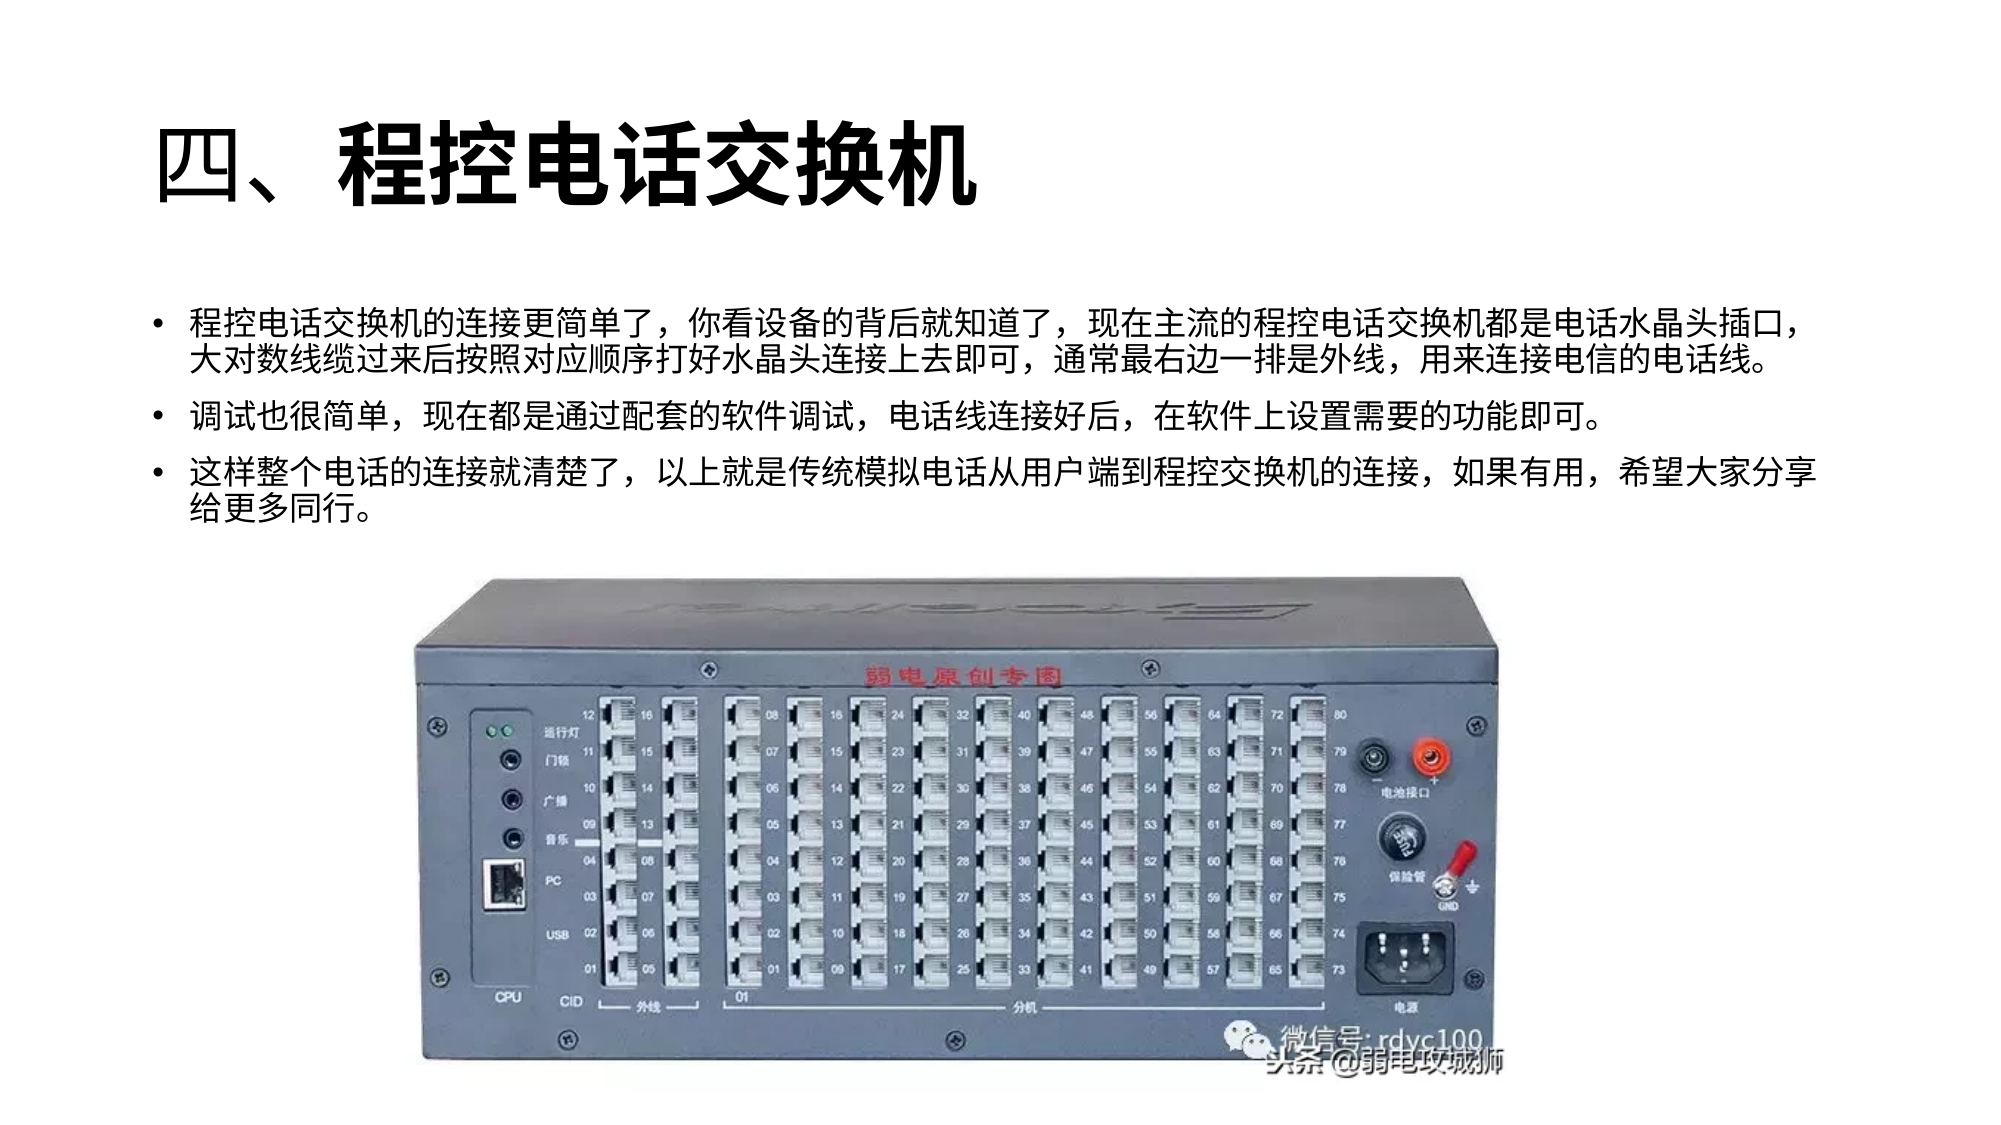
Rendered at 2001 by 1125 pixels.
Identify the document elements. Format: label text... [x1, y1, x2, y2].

picture [392, 521, 1521, 1093]
list 程控电话交换机的连接更简单了，你看设备的背后就知道了，现在主流的程控电话交换机都是电话水晶头插口，大对数线缆过来后按照对应顺序打好水晶头连接上去即可，通常最右边一排是外线，用来连接电信的电话线。 调试也很简单，现在都是通过配套的软件调试，电话线连接好后，在软件上设置需要的功能即可。 这样整个电话的连接就清楚了，以上就是传统模拟电话从用户端到程控交换机的连接，如果有用，希望大家分享给更多同行。 [137, 299, 1863, 1014]
title 四、程控电话交换机 [137, 59, 1863, 278]
